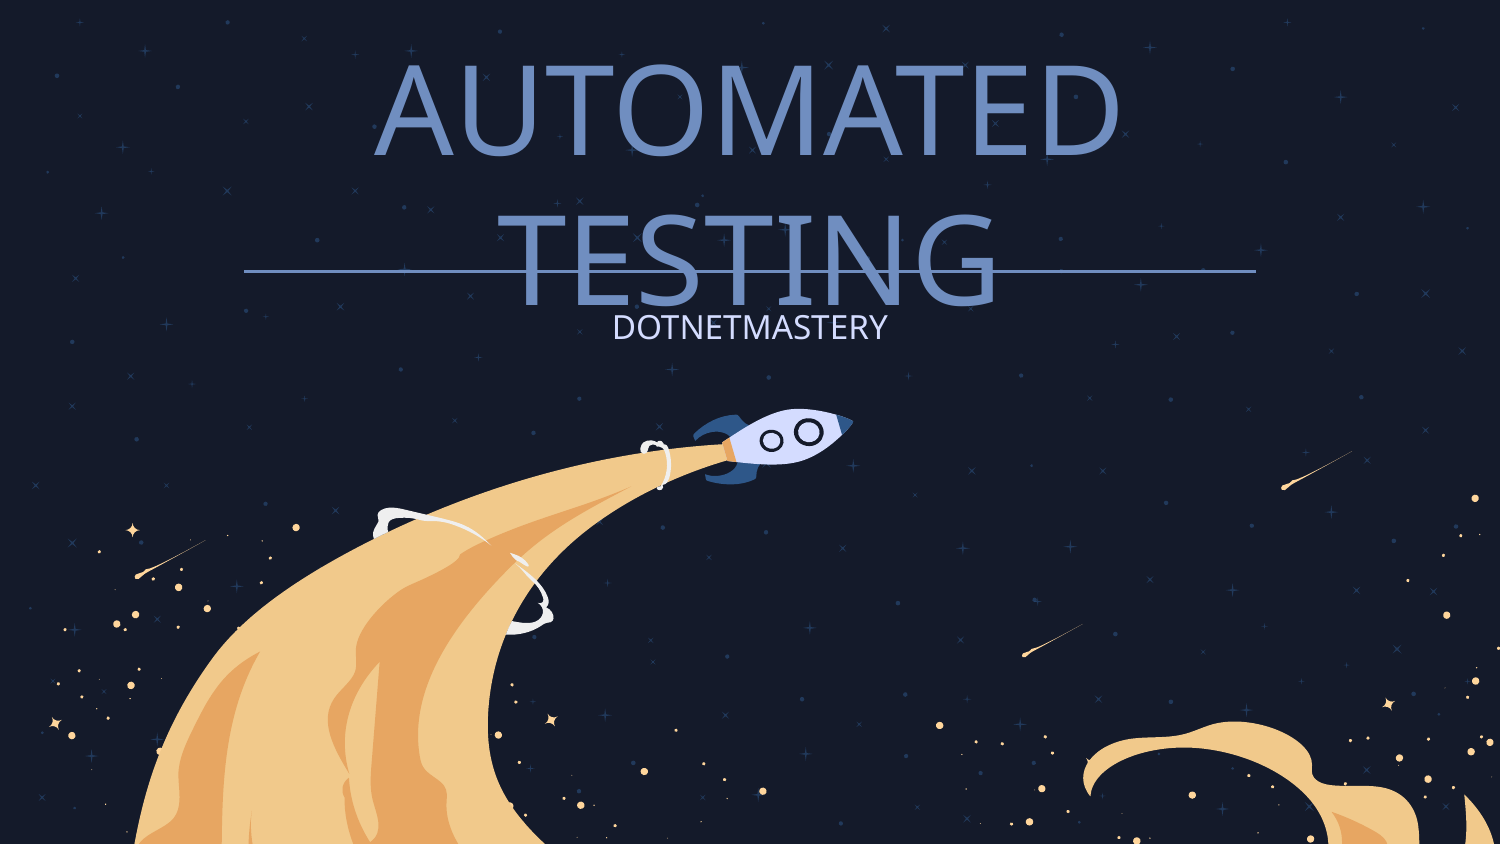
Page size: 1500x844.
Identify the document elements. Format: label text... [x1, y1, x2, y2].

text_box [71, 371, 1500, 844]
title AUTOMATED TESTING [116, 88, 1383, 273]
subtitle DOTNETMASTERY [468, 290, 1032, 356]
